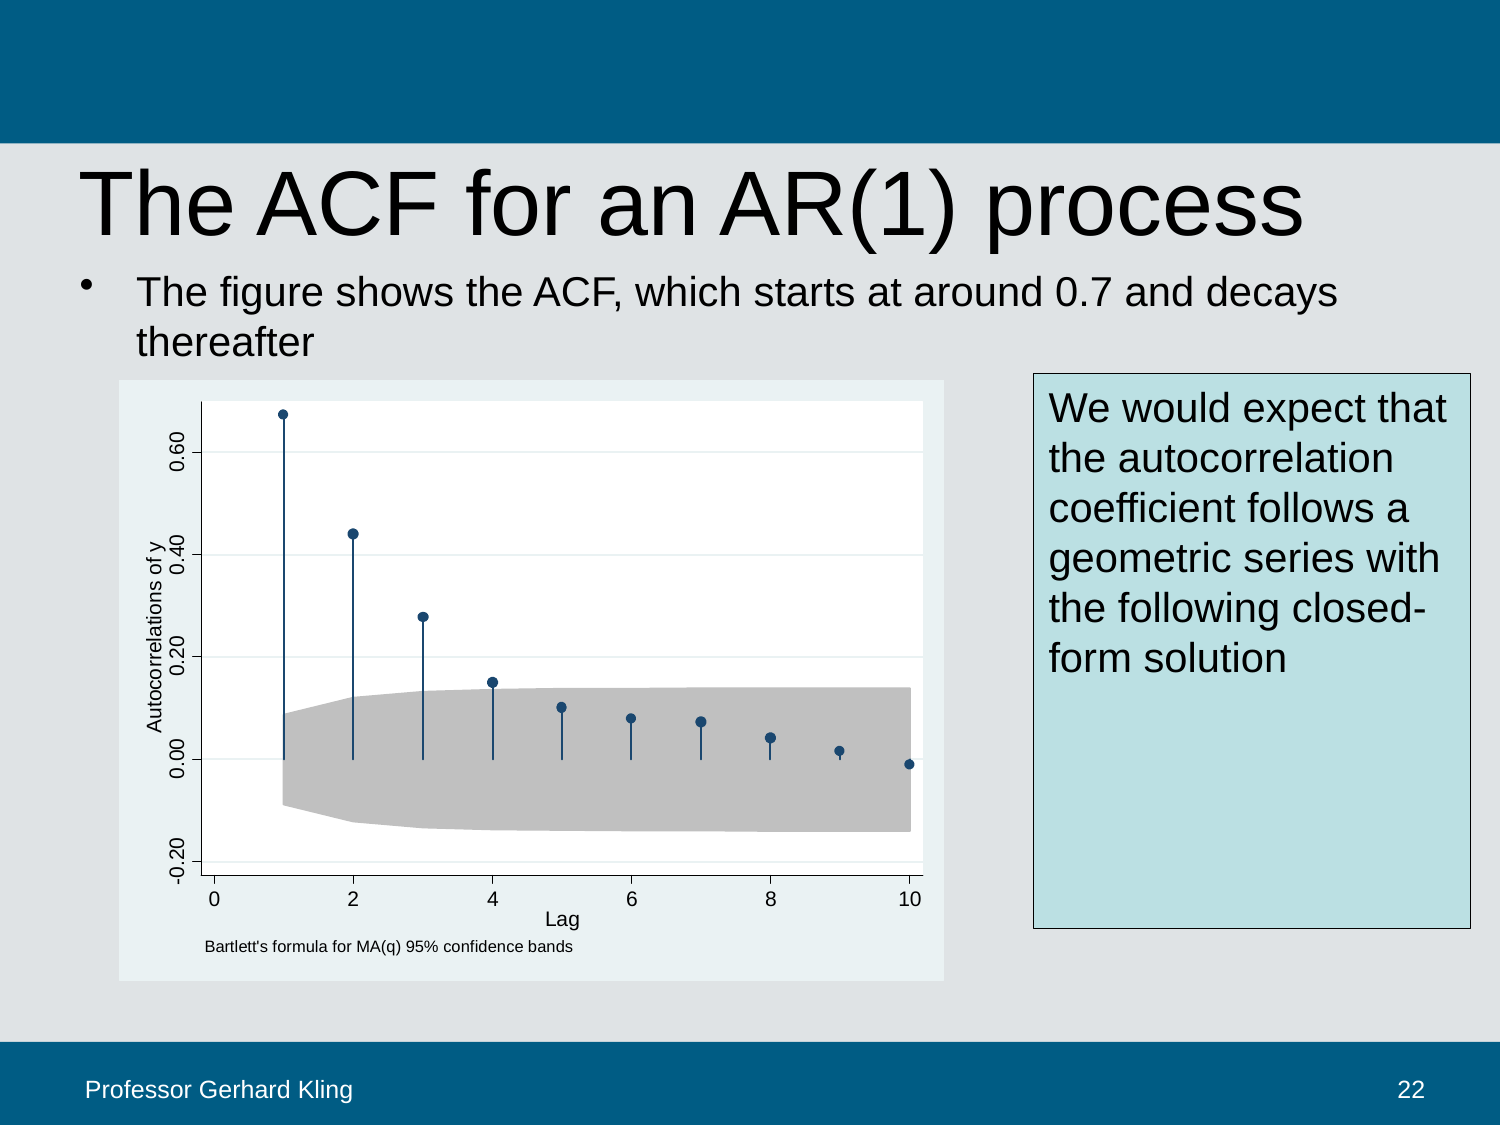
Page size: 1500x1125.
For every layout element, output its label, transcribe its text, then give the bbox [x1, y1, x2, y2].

text_box 22 [1382, 1066, 1489, 1112]
title The ACF for an AR(1) process [73, 152, 1424, 247]
text_box Professor Gerhard Kling [70, 1066, 563, 1112]
list The figure shows the ACF, which starts at around 0.7 and decays thereafter [75, 262, 1425, 1005]
picture [111, 373, 952, 988]
